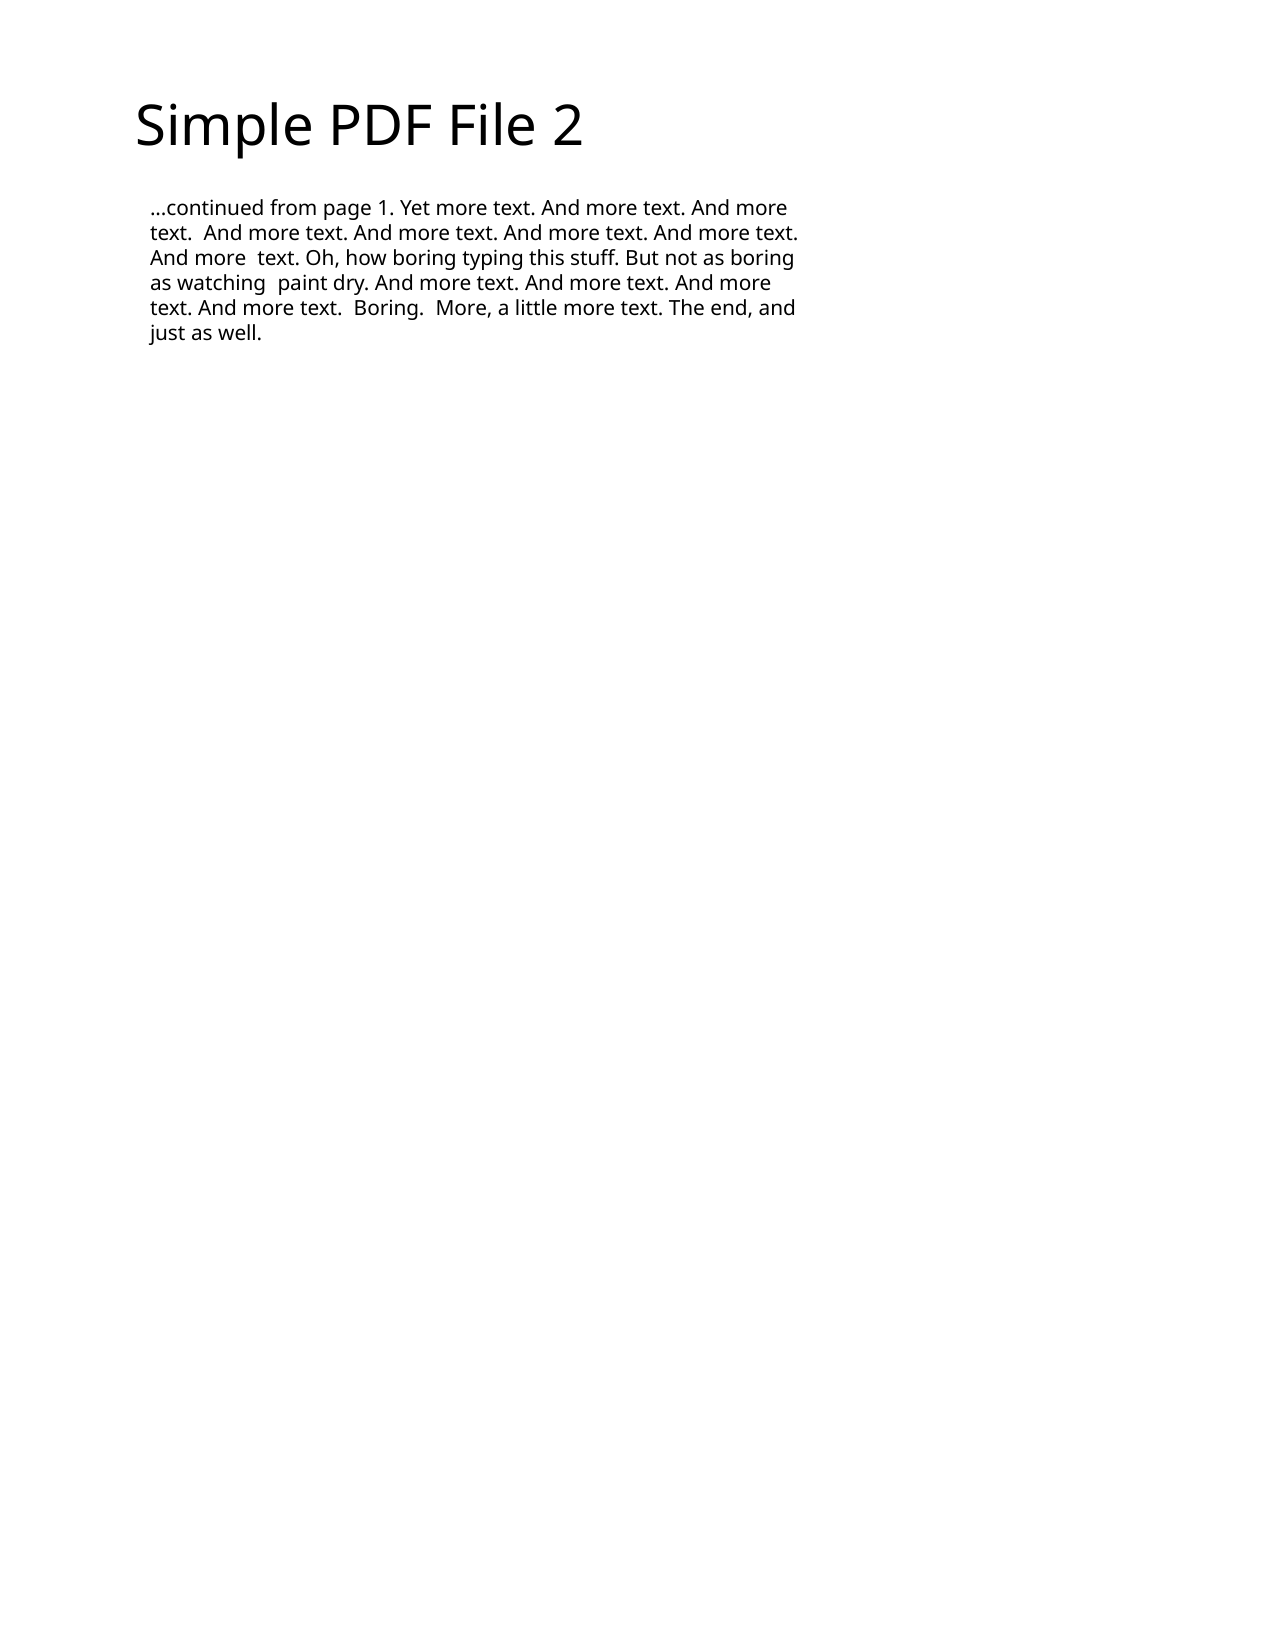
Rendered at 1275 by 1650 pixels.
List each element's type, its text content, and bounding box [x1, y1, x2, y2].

text_box ...continued from page 1. Yet more text. And more text. And more text. And more text. And more text. And more text. And more text. And more text. Oh, how boring typing this stuff. But not as boring as watching paint dry. And more text. And more text. And more text. And more text. Boring. More, a little more text. The end, and just as well. [147, 192, 808, 345]
title Simple PDF File 2 [133, 86, 591, 365]
